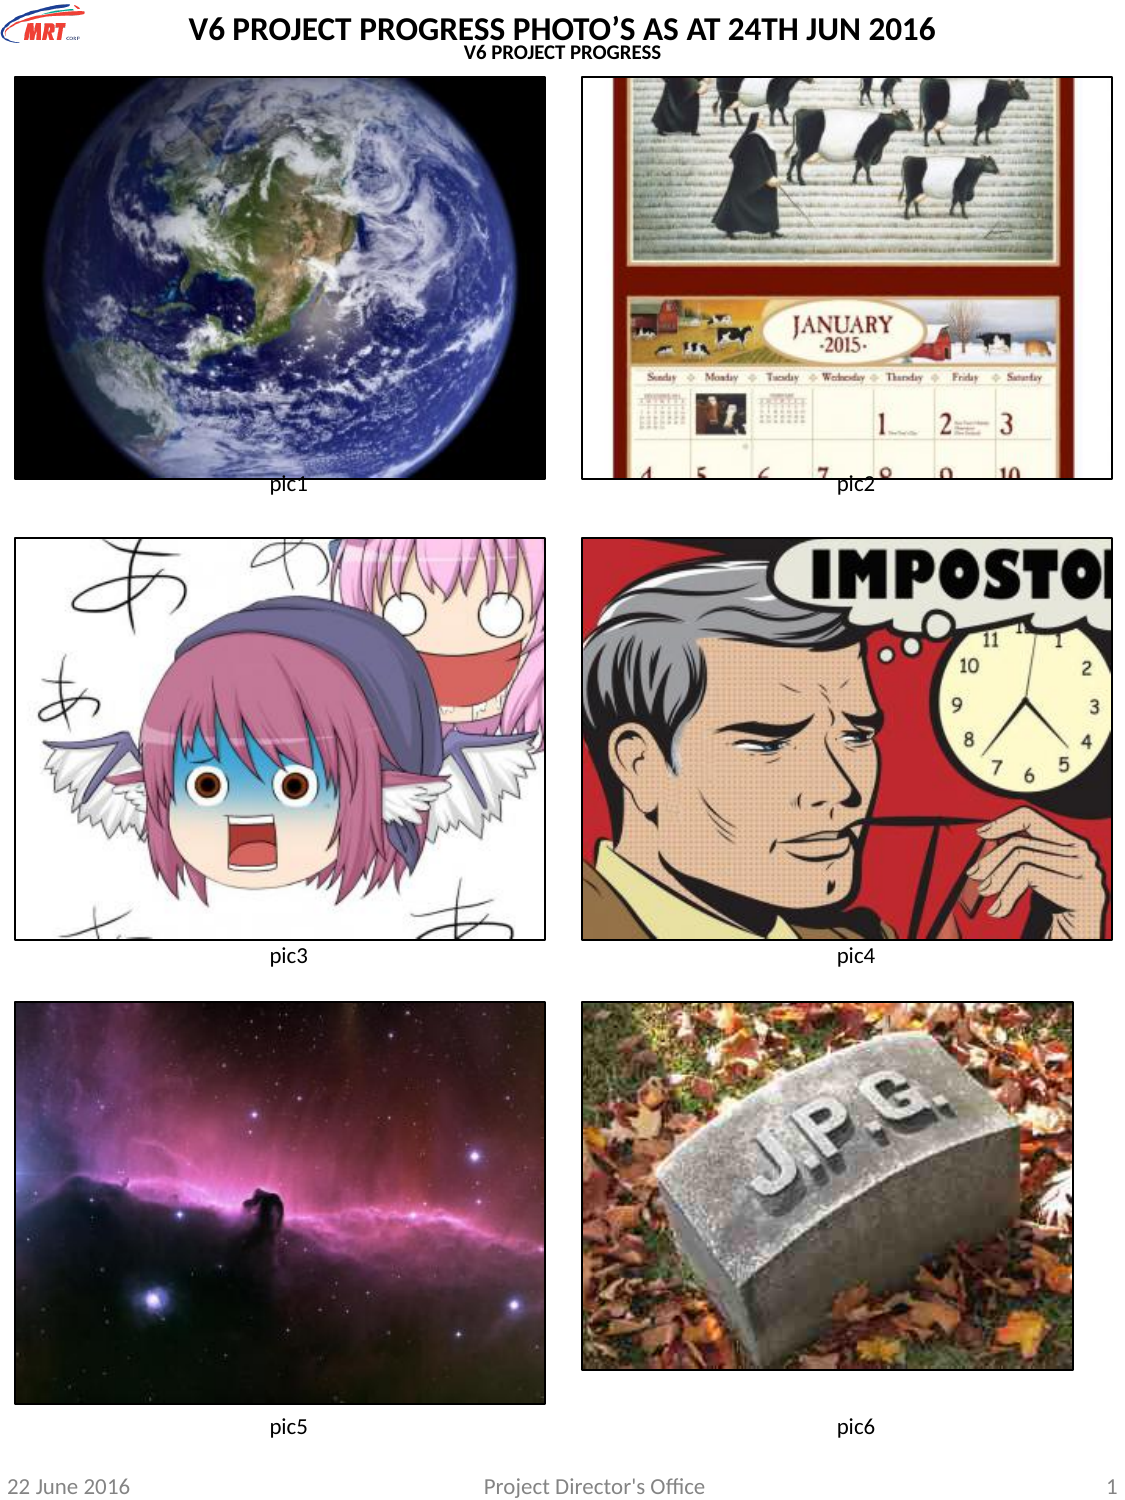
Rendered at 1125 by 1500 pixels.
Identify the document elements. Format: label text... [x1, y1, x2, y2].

text_box pic6 [582, 1404, 1125, 1448]
picture [582, 77, 1112, 479]
text_box V6 PROJECT PROGRESS PHOTO’S AS AT 24TH JUN 2016 [85, 0, 1110, 31]
text_box 1 [1054, 1464, 1125, 1500]
text_box pic3 [15, 932, 563, 976]
picture [15, 538, 544, 940]
picture [0, 0, 85, 51]
picture [15, 1002, 544, 1404]
text_box 22 June 2016 [0, 1464, 305, 1500]
text_box pic1 [15, 460, 563, 504]
text_box pic5 [15, 1404, 563, 1448]
text_box V6 PROJECT PROGRESS [15, 31, 1110, 72]
picture [15, 77, 544, 479]
picture [582, 1002, 1073, 1369]
text_box pic2 [582, 460, 1125, 504]
picture [582, 538, 1112, 940]
text_box pic4 [582, 932, 1125, 976]
text_box Project Director's Office [468, 1464, 782, 1500]
